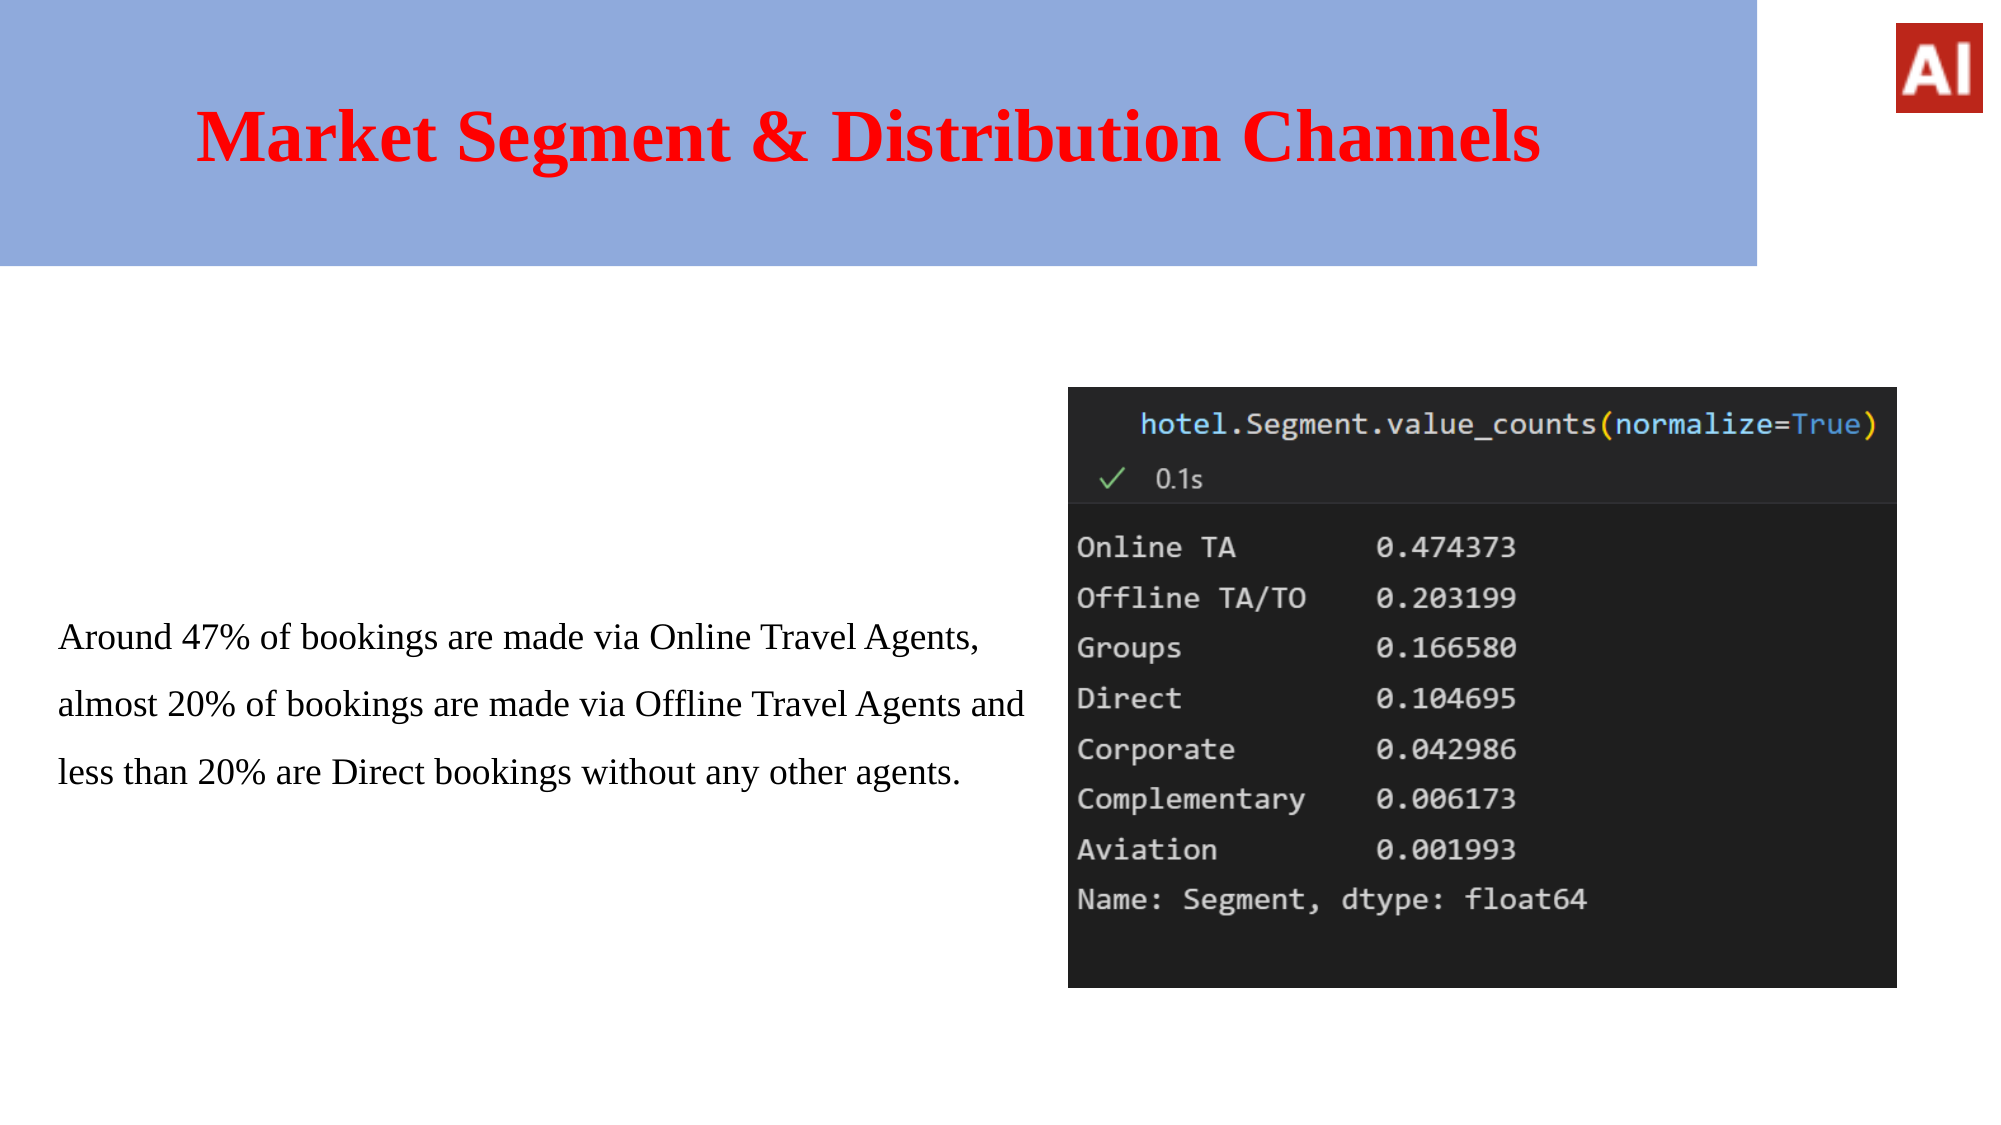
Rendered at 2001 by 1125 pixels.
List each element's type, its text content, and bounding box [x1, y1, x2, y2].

text_box Market Segment & Distribution Channels [0, 0, 1758, 267]
text_box Around 47% of bookings are made via Online Travel Agents, almost 20% of bookings are made via Offline Travel Agents and less than 20% are Direct bookings without any other agents. [43, 581, 1068, 799]
picture [1896, 23, 1983, 113]
picture [1068, 387, 1897, 988]
